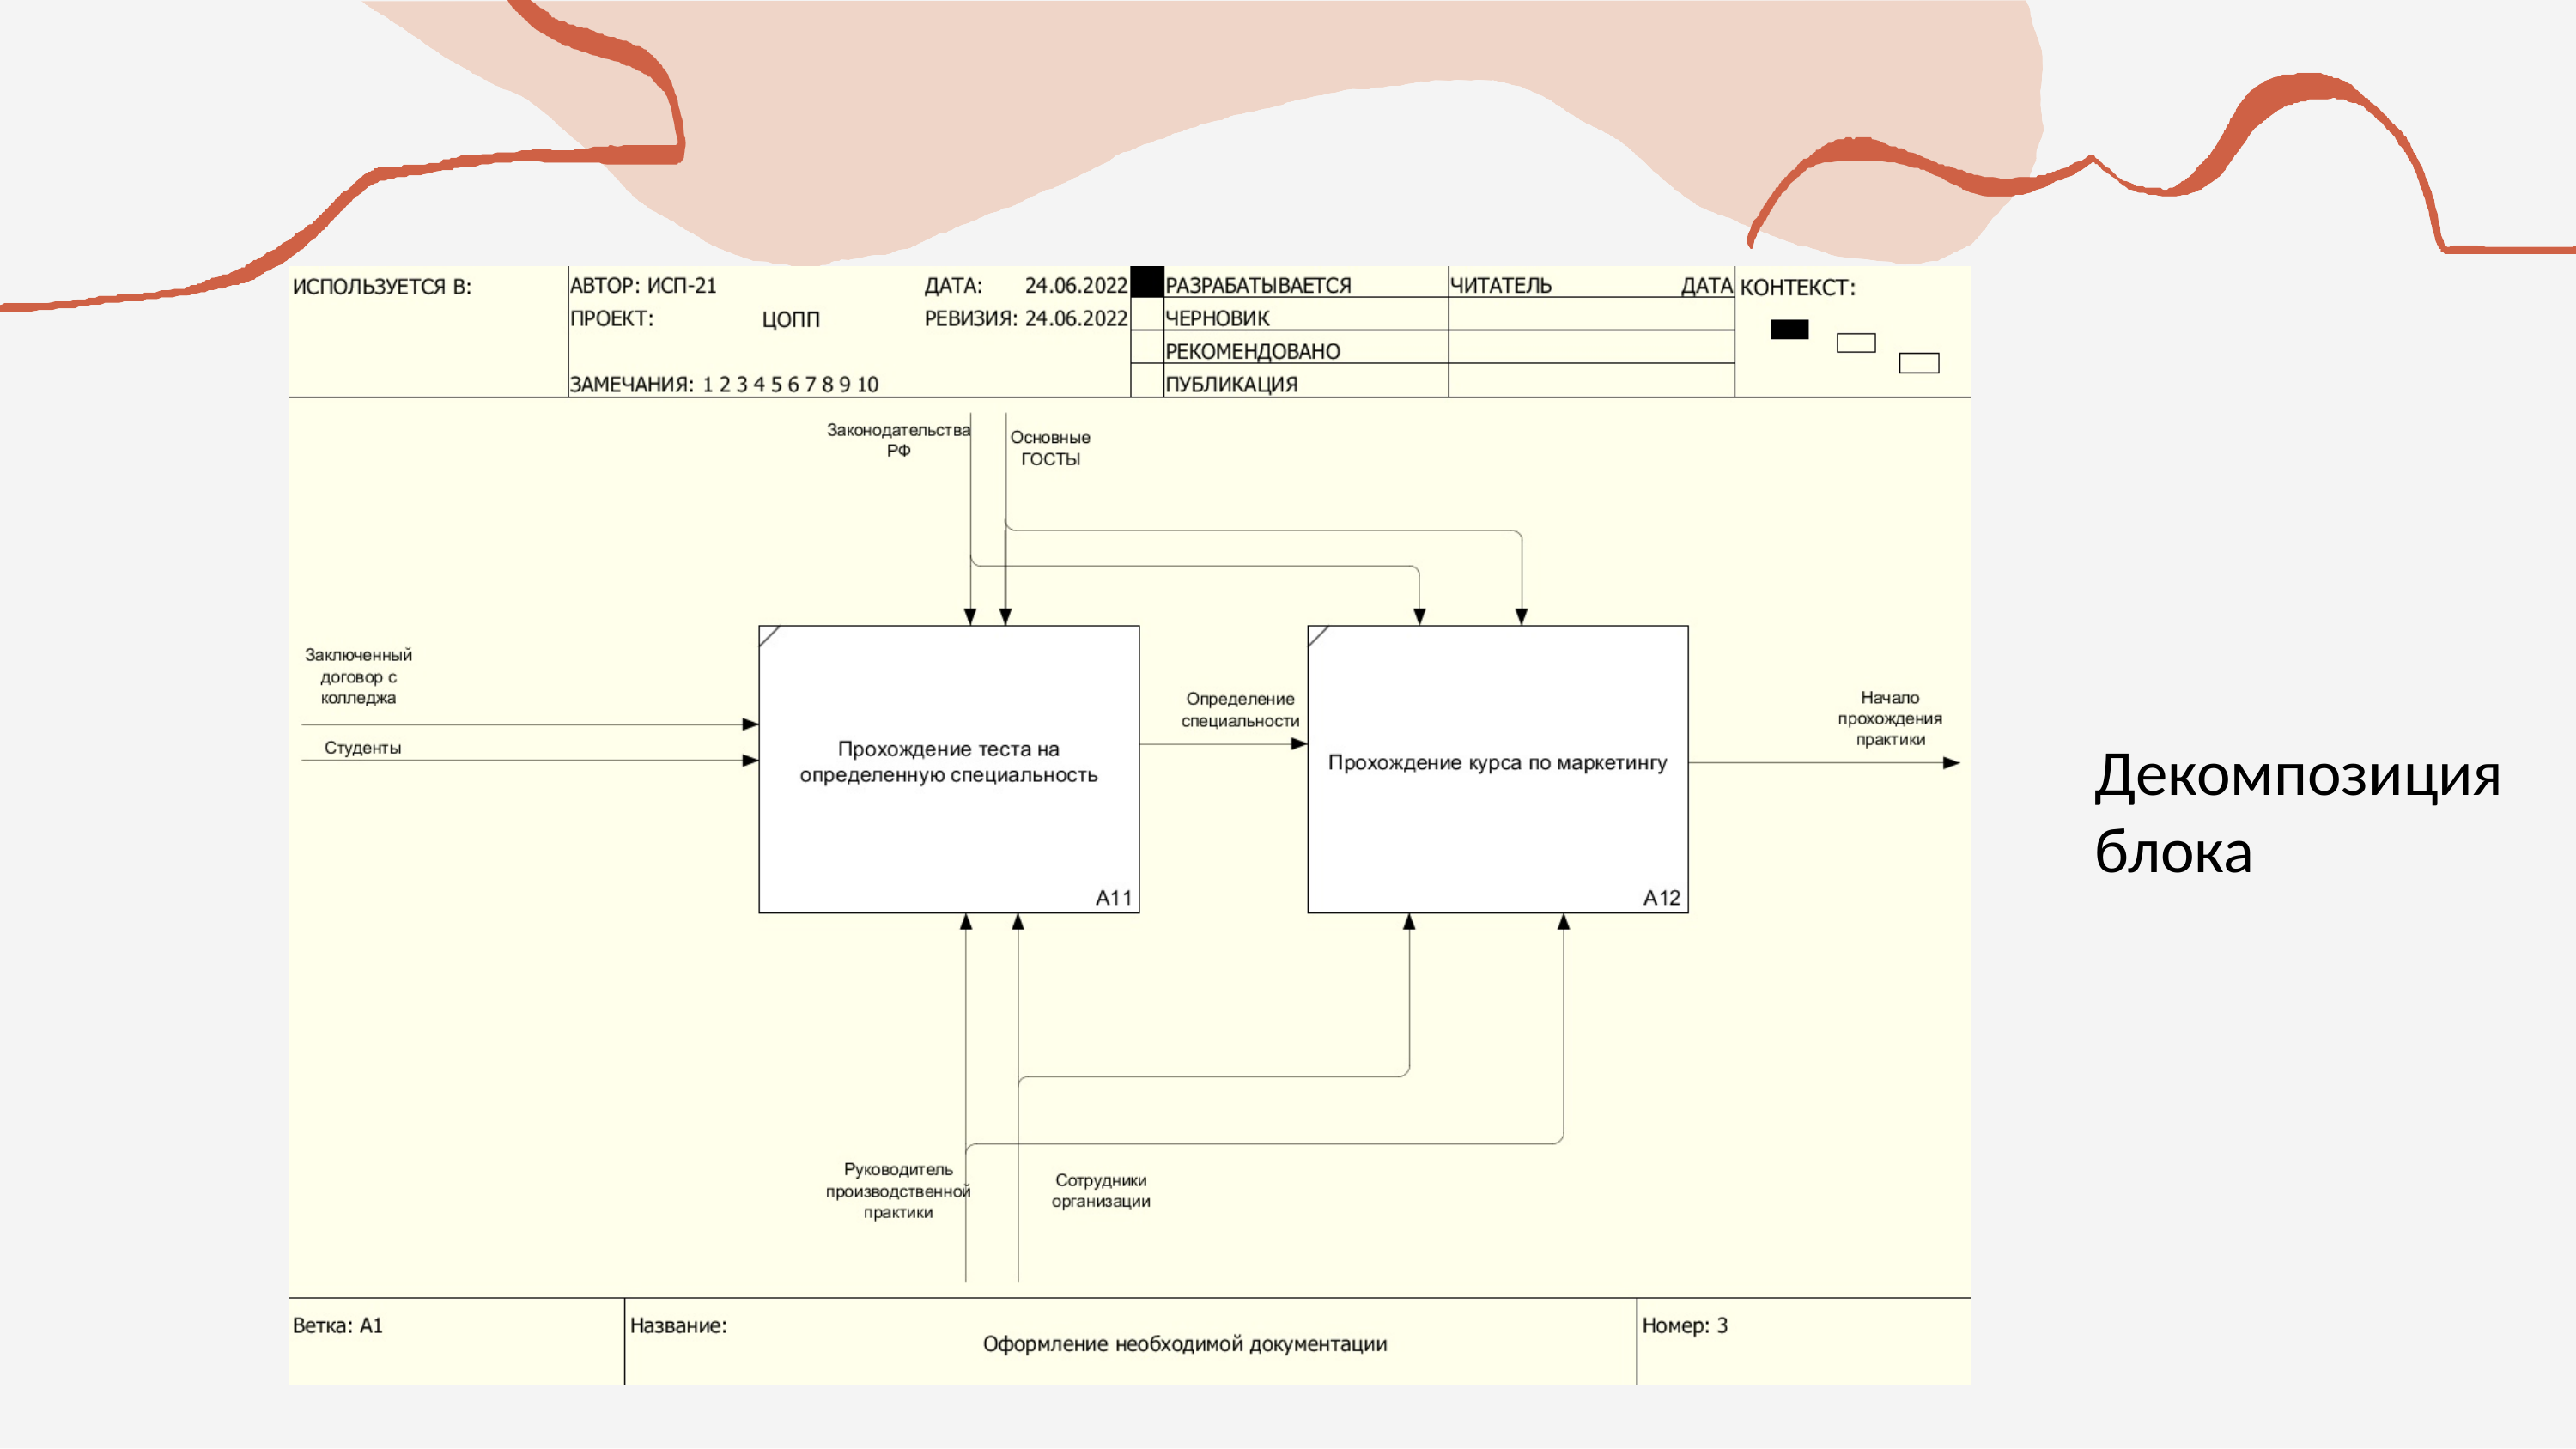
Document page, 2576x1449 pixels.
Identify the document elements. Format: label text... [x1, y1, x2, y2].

picture [0, 0, 2576, 1385]
text_box Декомпозиция блока [2081, 724, 2533, 1124]
